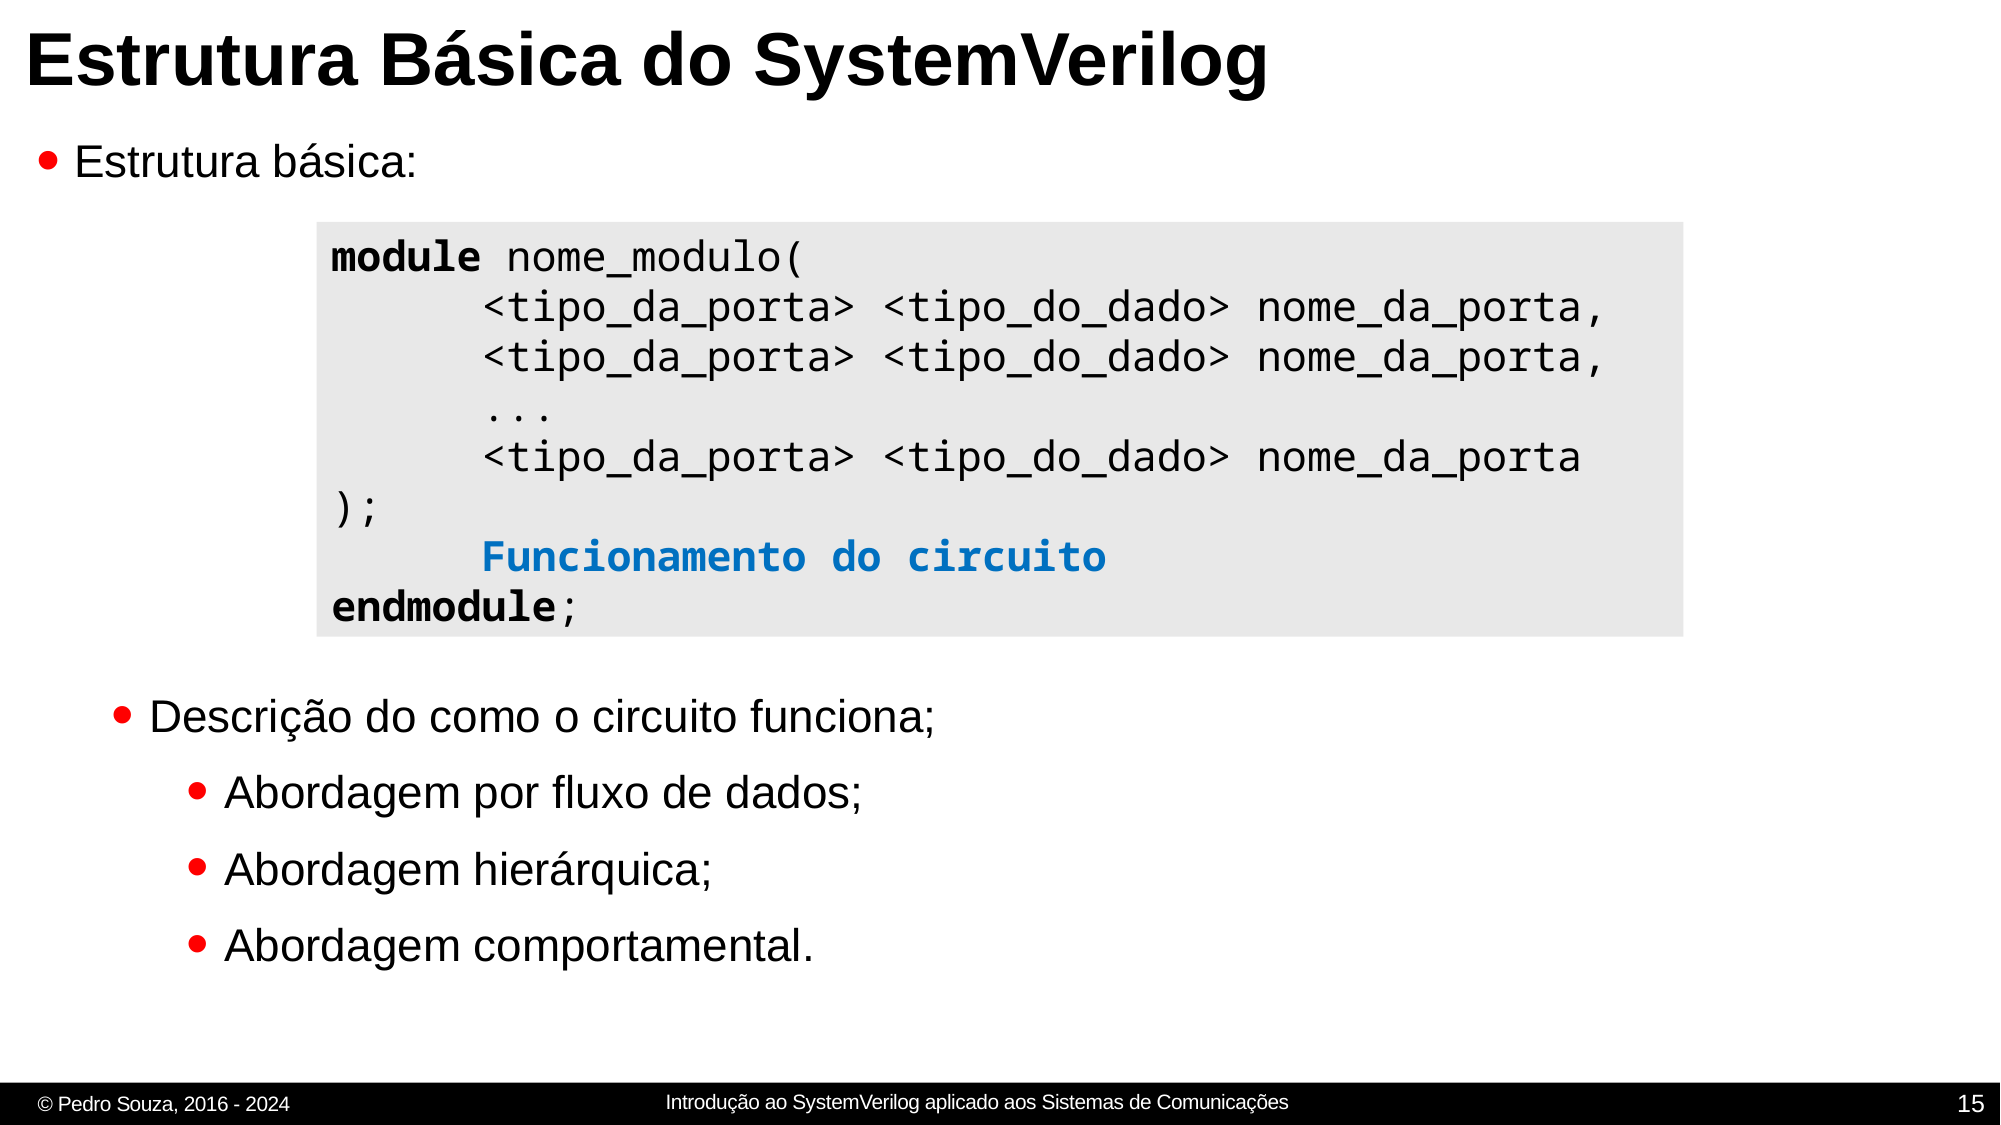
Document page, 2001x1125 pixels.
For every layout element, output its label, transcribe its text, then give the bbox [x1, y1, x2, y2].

slide_number 15 [1550, 1072, 2000, 1125]
list Estrutura básica: [21, 130, 1979, 222]
text_box Descrição do como o circuito funciona; Abordagem por fluxo de dados; Abordagem hierárquica; Abordagem comportamental. [21, 668, 1979, 1006]
title Estrutura Básica do SystemVerilog [10, 10, 1986, 112]
text_box module nome_modulo( <tipo_da_porta> <tipo_do_dado> nome_da_porta, <tipo_da_porta> <tipo_do_dado> nome_da_porta, ... <tipo_da_porta> <tipo_do_dado> nome_da_porta ); Funcionamento do circuito endmodule; [316, 221, 1684, 637]
